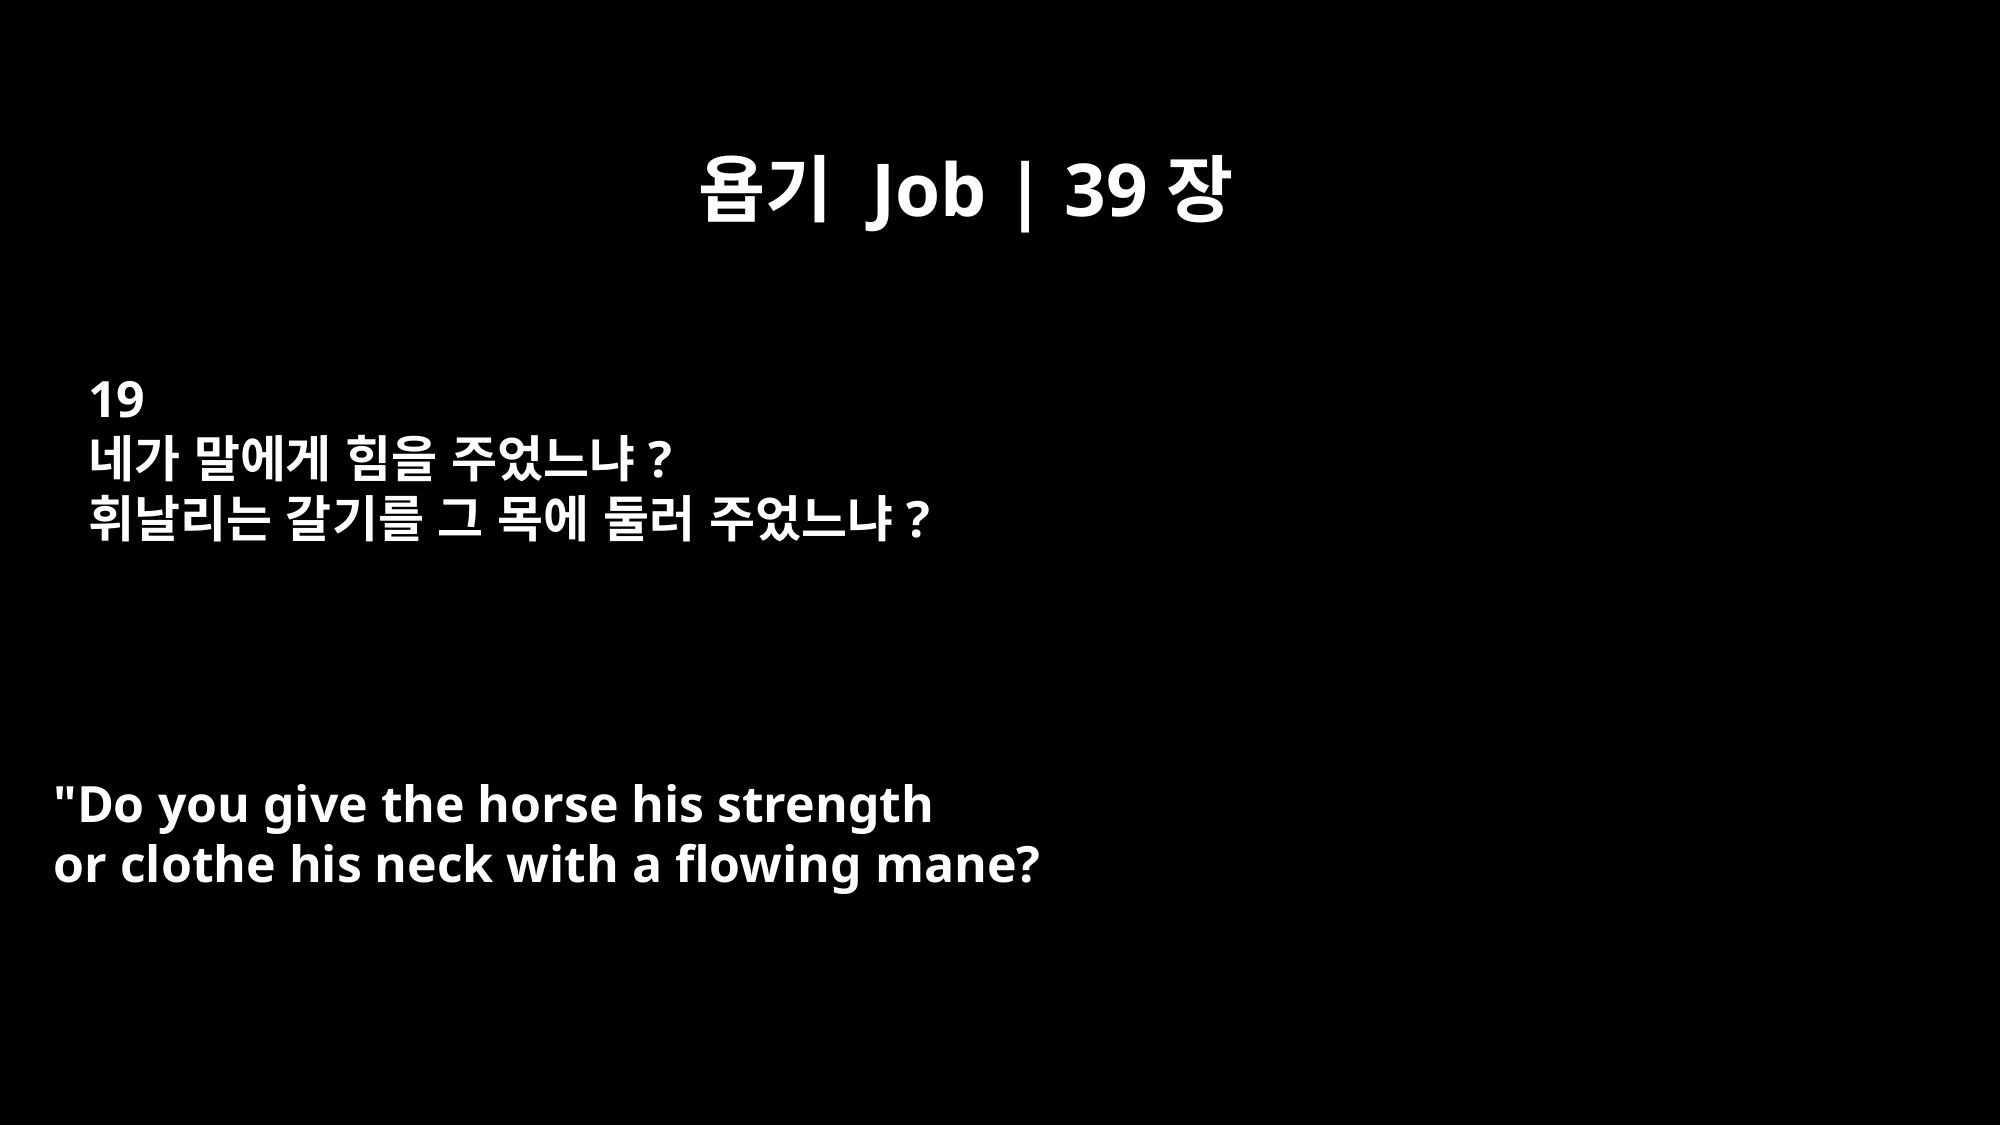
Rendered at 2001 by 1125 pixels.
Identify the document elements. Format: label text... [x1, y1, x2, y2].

text_box "Do you give the horse his strength or clothe his neck with a flowing mane? [38, 764, 1056, 900]
text_box 19 네가 말에게 힘을 주었느냐? 휘날리는 갈기를 그 목에 둘러 주었느냐? [73, 359, 945, 555]
text_box 욥기 Job | 39장 [683, 136, 1249, 239]
